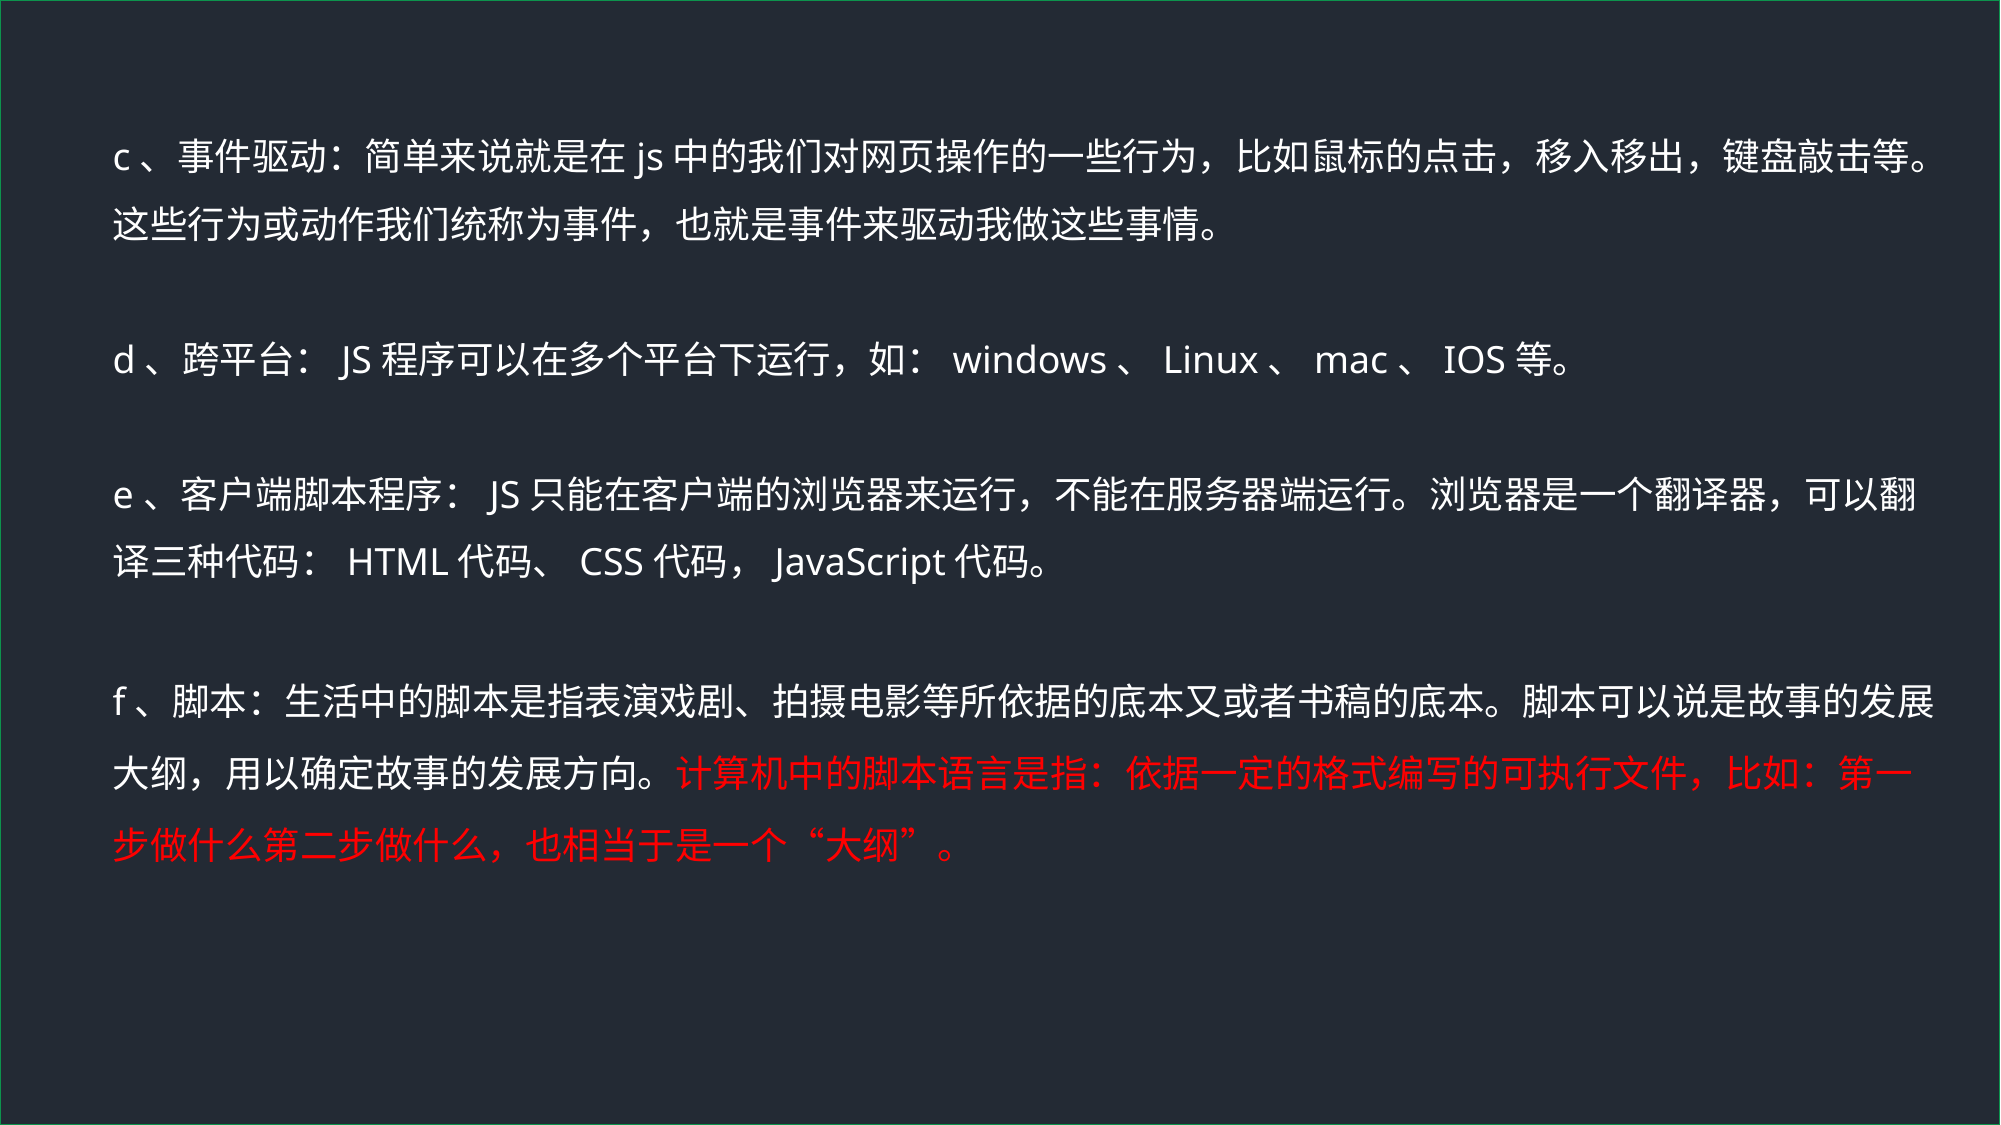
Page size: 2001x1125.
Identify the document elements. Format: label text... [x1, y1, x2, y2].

text_box c、事件驱动：简单来说就是在js中的我们对网页操作的一些行为，比如鼠标的点击，移入移出，键盘敲击等。这些行为或动作我们统称为事件，也就是事件来驱动我做这些事情。 d、跨平台：JS程序可以在多个平台下运行，如：windows、Linux、mac、IOS等。 e、客户端脚本程序：JS只能在客户端的浏览器来运行，不能在服务器端运行。浏览器是一个翻译器，可以翻译三种代码：HTML代码、CSS代码，JavaScript代码。 f、脚本：生活中的脚本是指表演戏剧、拍摄电影等所依据的底本又或者书稿的底本。脚本可以说是故事的发展大纲，用以确定故事的发展方向。计算机中的脚本语言是指：依据一定的格式编写的可执行文件，比如：第一步做什么第二步做什么，也相当于是一个“大纲”。 [98, 103, 1950, 942]
text_box [0, 0, 2000, 1125]
